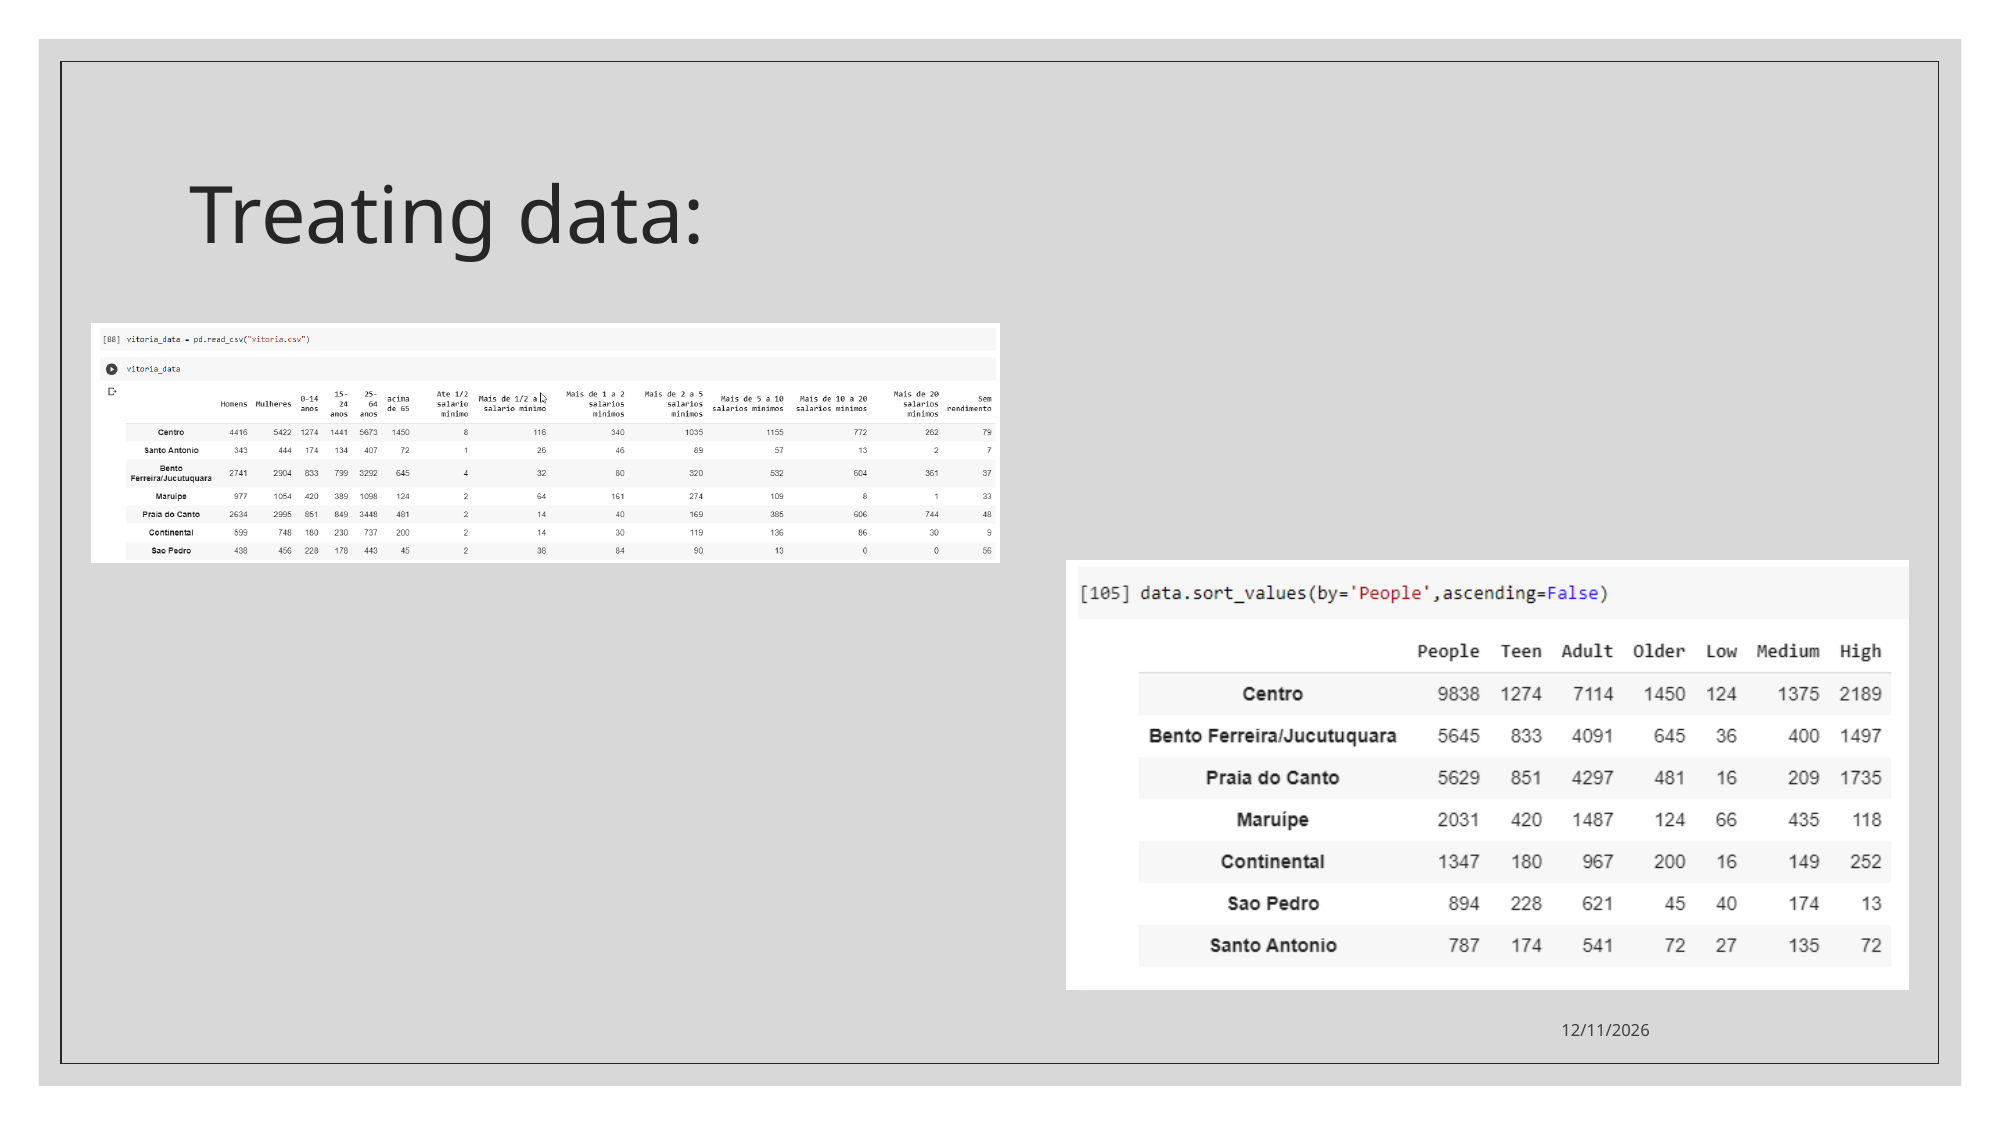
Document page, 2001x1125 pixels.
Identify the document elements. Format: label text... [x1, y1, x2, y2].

picture [1066, 560, 1909, 990]
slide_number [1190, 997, 1665, 1050]
title Treating data: [174, 105, 1825, 331]
picture [91, 323, 1000, 563]
